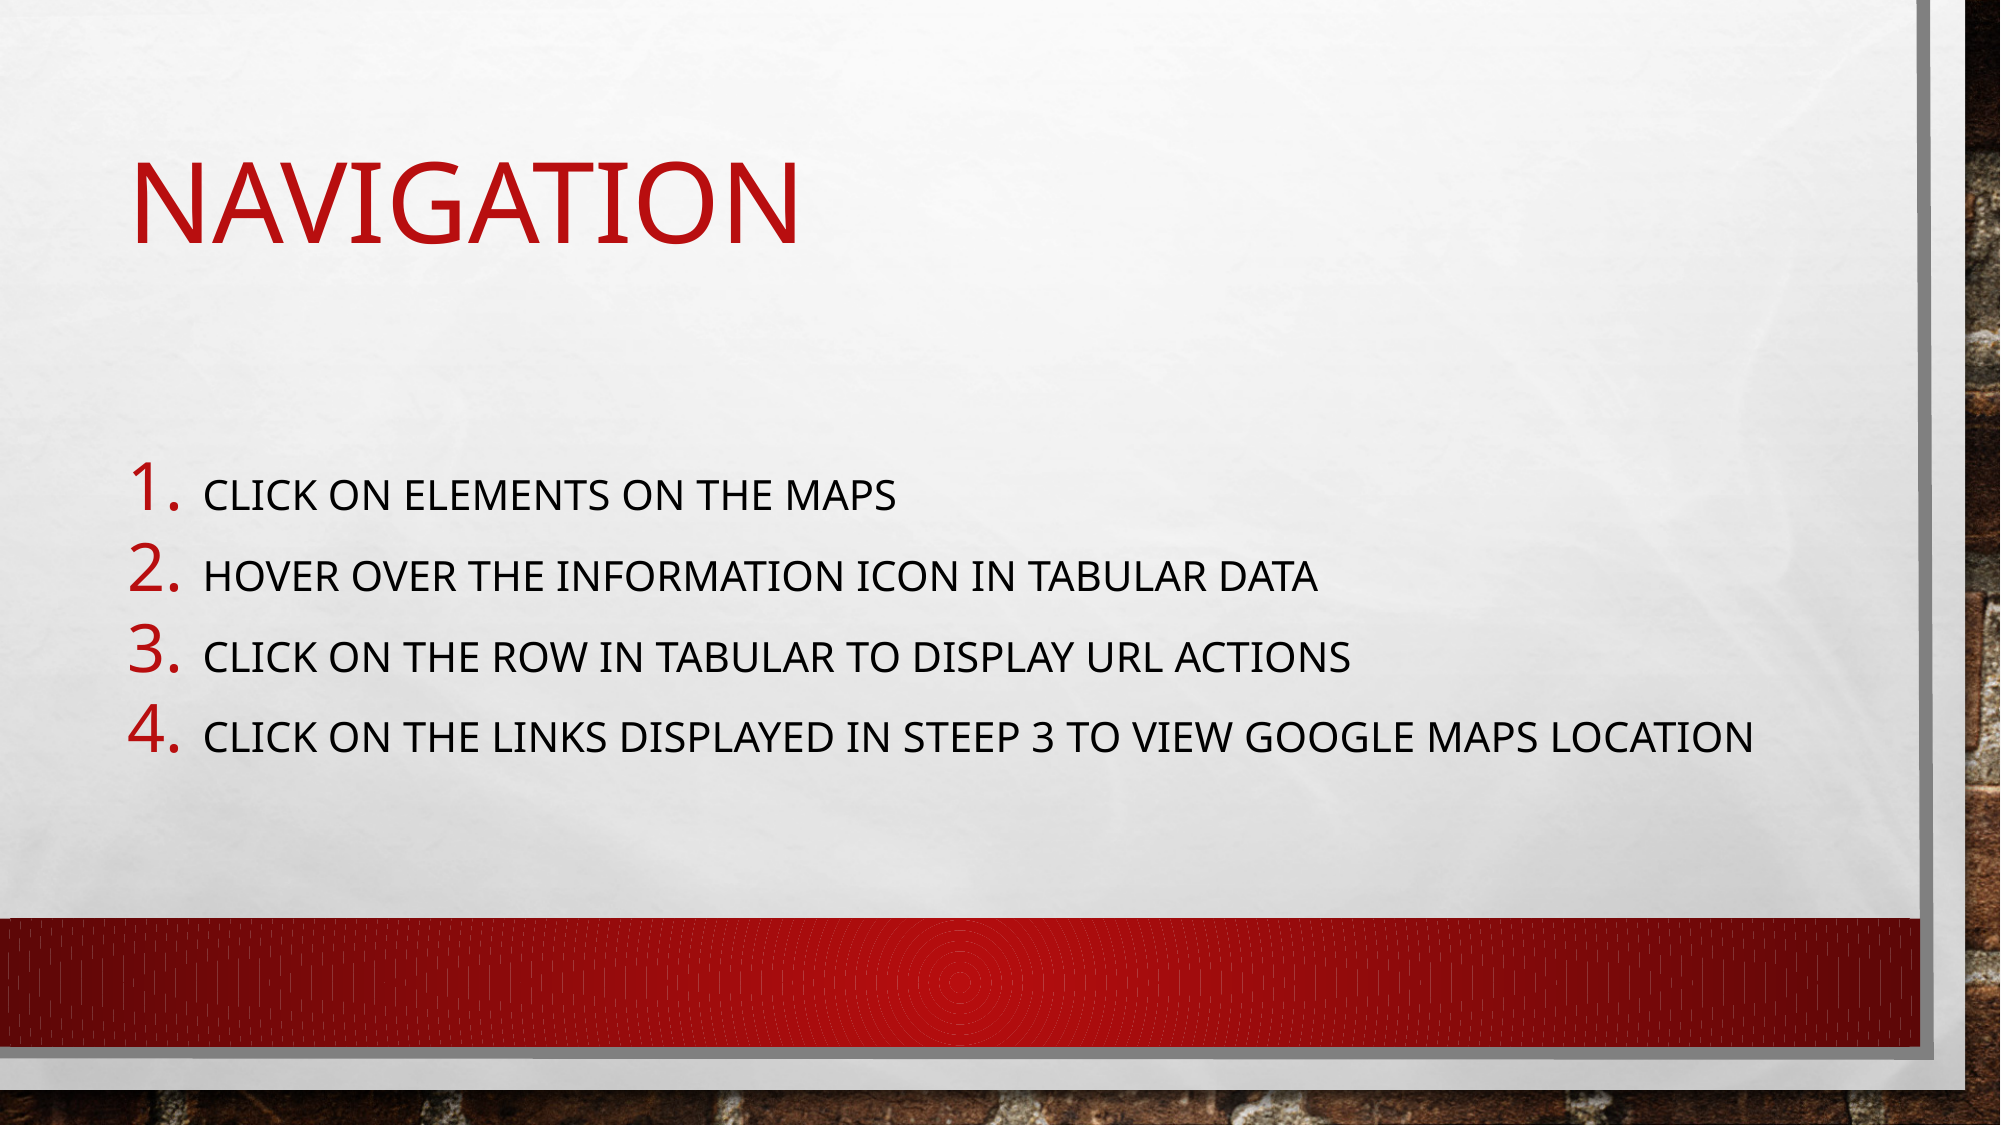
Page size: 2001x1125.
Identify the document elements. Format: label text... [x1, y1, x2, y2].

list Click on elements on the maps Hover over the information icon in tabular data Click on the row in tabular to display url actions Click on the links displayed in steep 3 to view google maps location [112, 338, 1818, 882]
title Navigation [112, 112, 1818, 302]
picture [0, 0, 2000, 1125]
